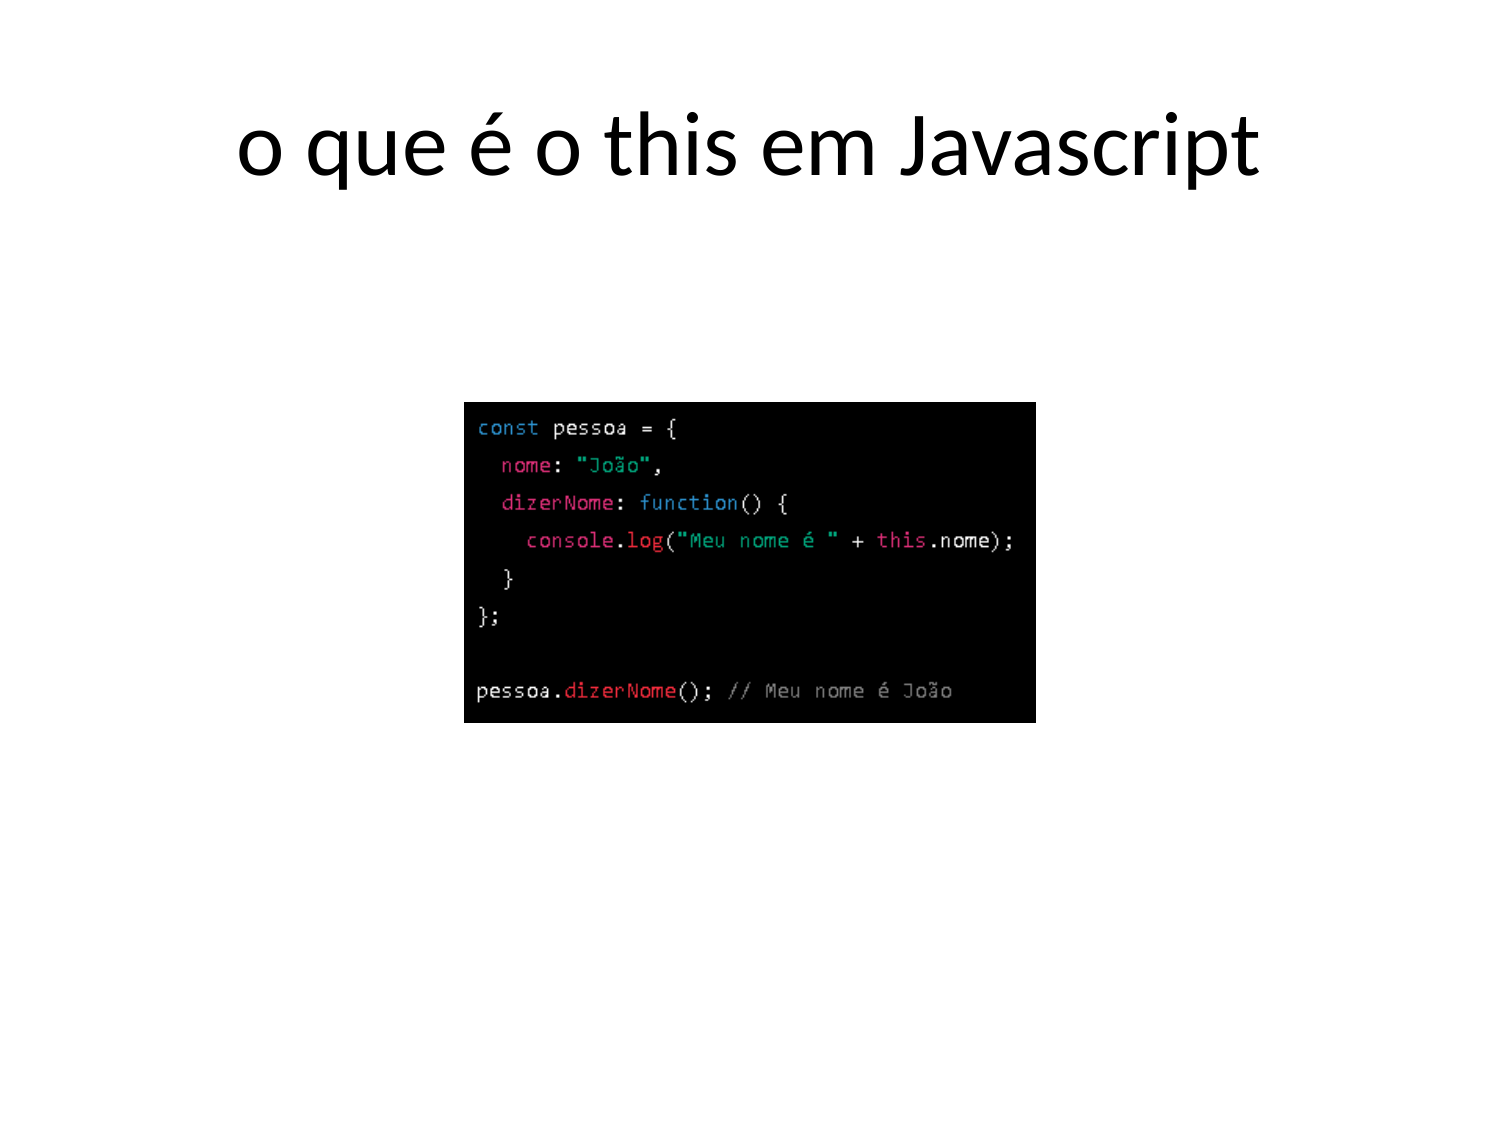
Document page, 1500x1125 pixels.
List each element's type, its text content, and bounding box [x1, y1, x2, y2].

picture [464, 402, 1036, 723]
title o que é o this em Javascript [75, 45, 1425, 233]
